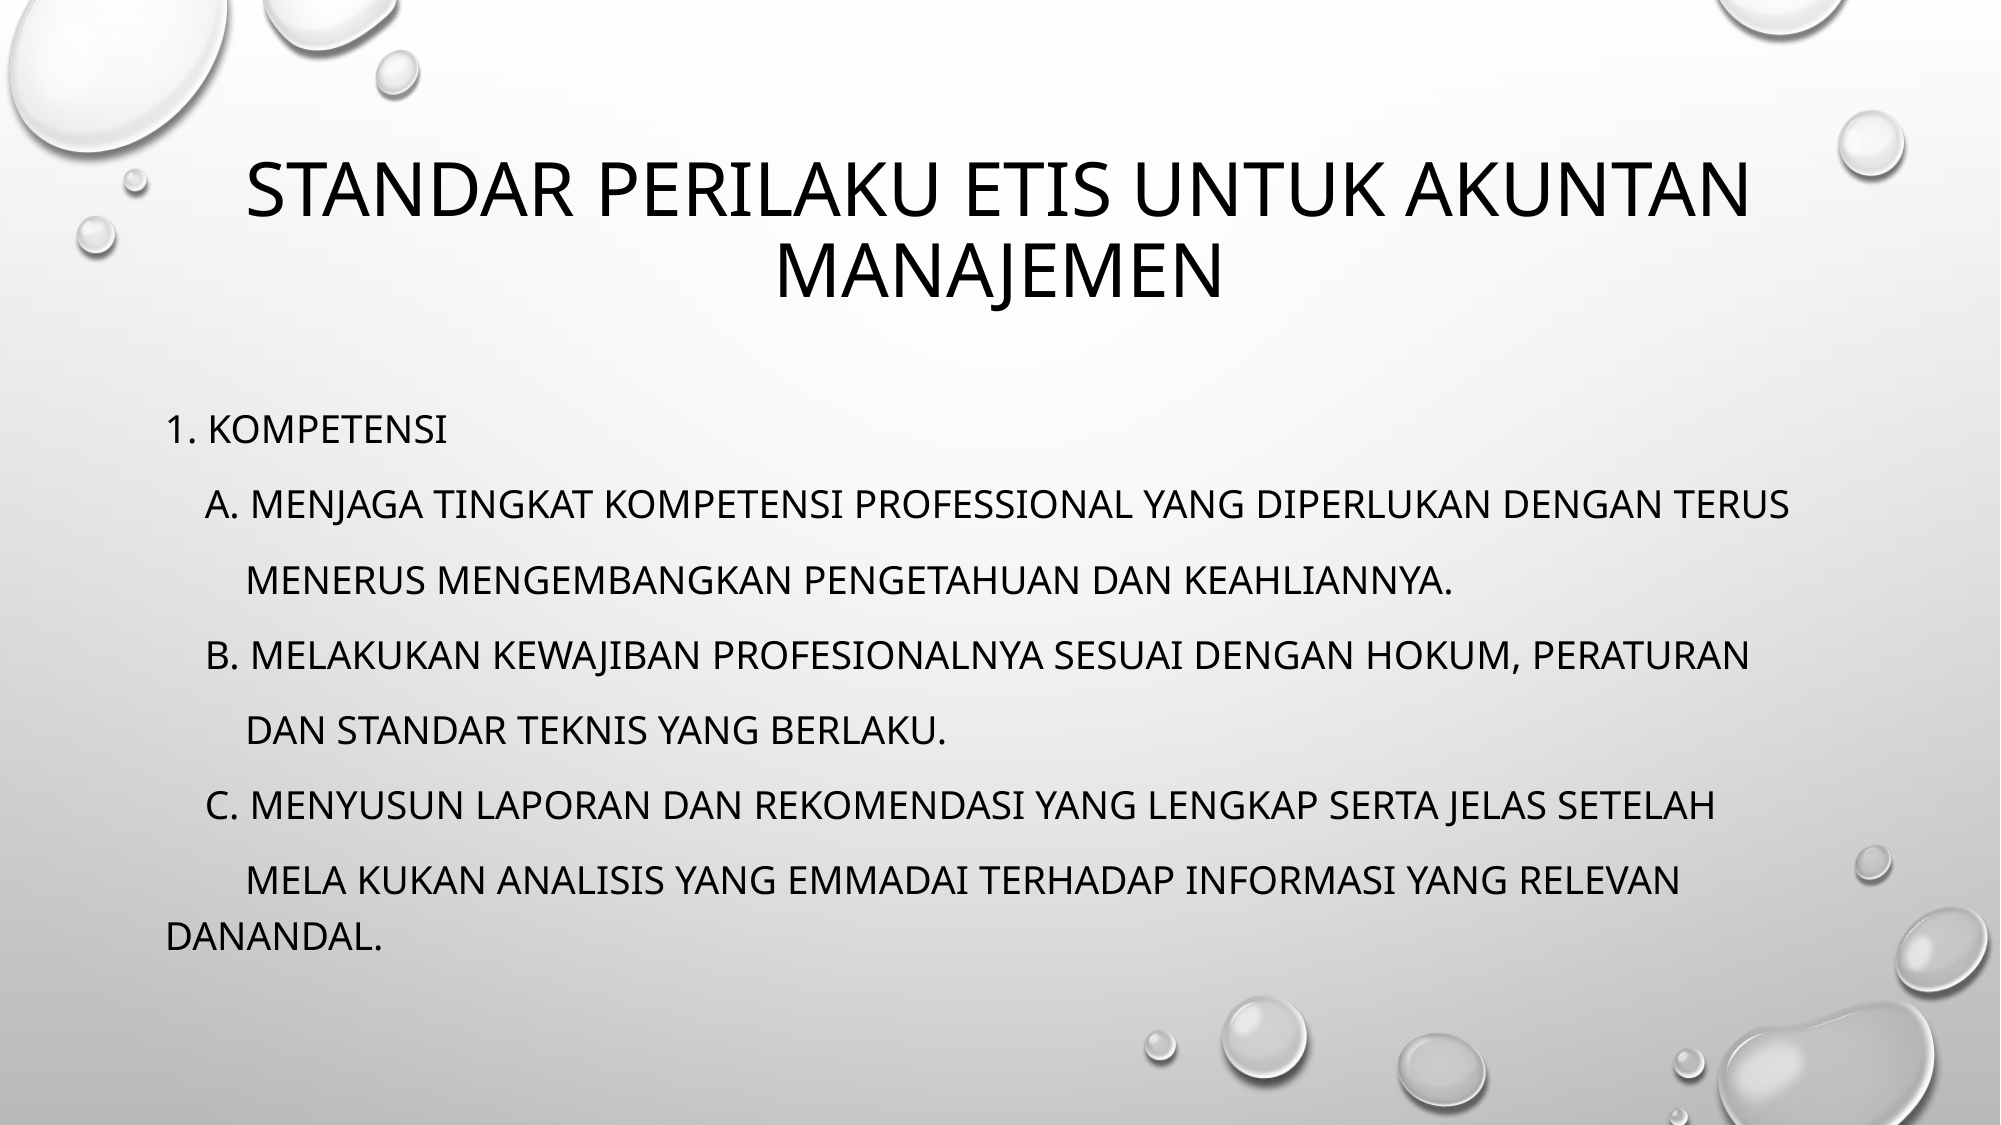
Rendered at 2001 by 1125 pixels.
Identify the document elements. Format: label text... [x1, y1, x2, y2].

list 1. Kompetensi a. Menjaga tingkat kompetensi professional yang diperlukan dengan terus menerus mengembangkan pengetahuan dan keahliannya. b. Melakukan kewajiban profesionalnya sesuai dengan hokum, peraturan dan standar teknis yang berlaku. c. Menyusun laporan dan rekomendasi yang lengkap serta jelas setelah mela kukan analisis yang emmadai terhadap informasi yang relevan danandal. [149, 388, 1850, 968]
picture [0, 0, 2000, 1125]
title standar perilaku etis untuk akuntan manajemen [149, 101, 1851, 364]
